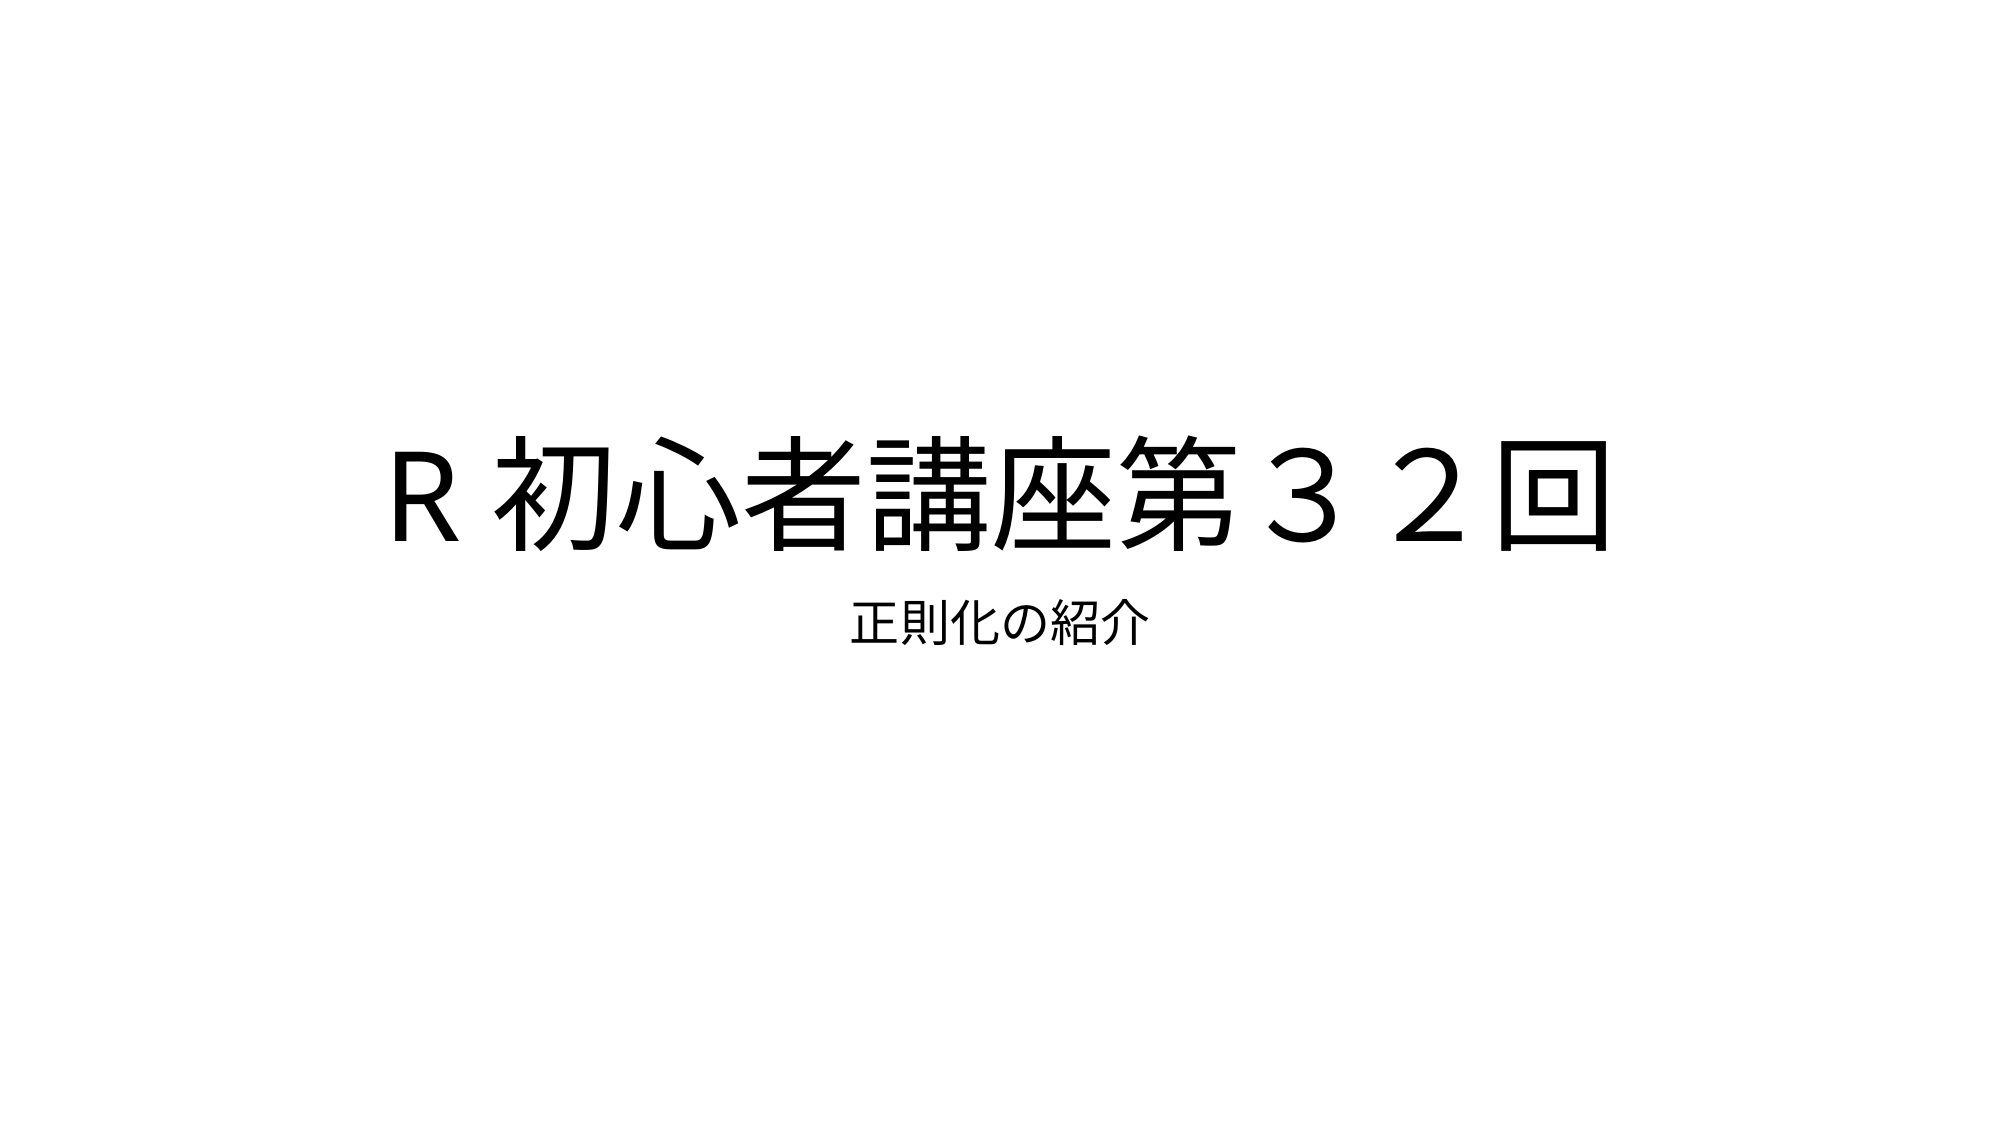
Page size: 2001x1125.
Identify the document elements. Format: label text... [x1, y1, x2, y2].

title R初心者講座第３２回 [249, 184, 1750, 576]
subtitle 正則化の紹介 [249, 590, 1750, 863]
